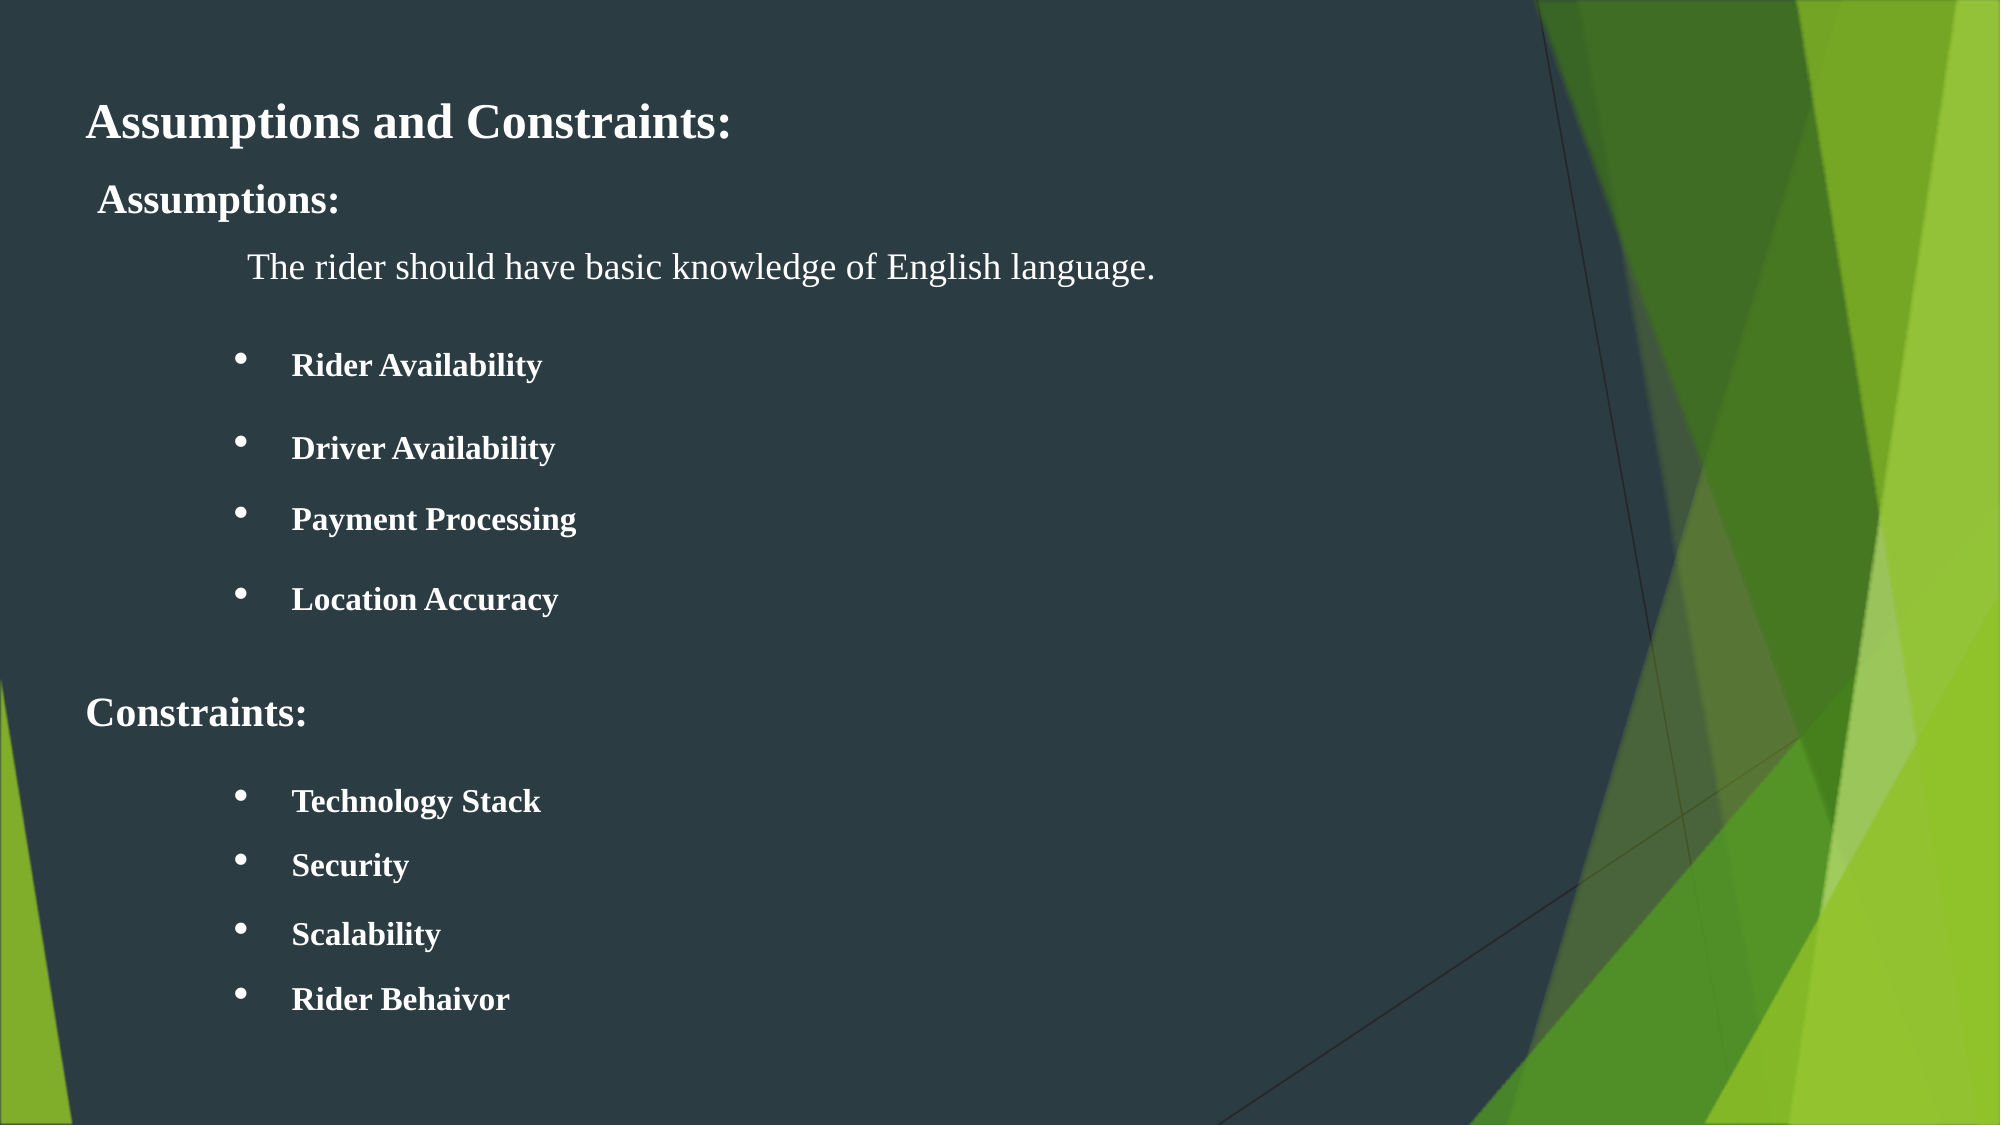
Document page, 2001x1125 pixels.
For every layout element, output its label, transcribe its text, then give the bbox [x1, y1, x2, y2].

text_box Scalability [70, 885, 1072, 949]
text_box Security [70, 816, 1072, 885]
text_box Assumptions: The rider should have basic knowledge of English language. [82, 161, 1381, 324]
text_box Driver Availability [70, 398, 1072, 469]
text_box Rider Availability [70, 315, 1072, 391]
text_box Assumptions and Constraints: [70, 51, 1072, 157]
text_box Technology Stack [70, 751, 1072, 816]
text_box Constraints: [70, 674, 1538, 743]
text_box Rider Behaivor [70, 949, 1072, 1025]
text_box Location Accuracy [70, 549, 1072, 625]
text_box Payment Processing [70, 469, 1072, 545]
